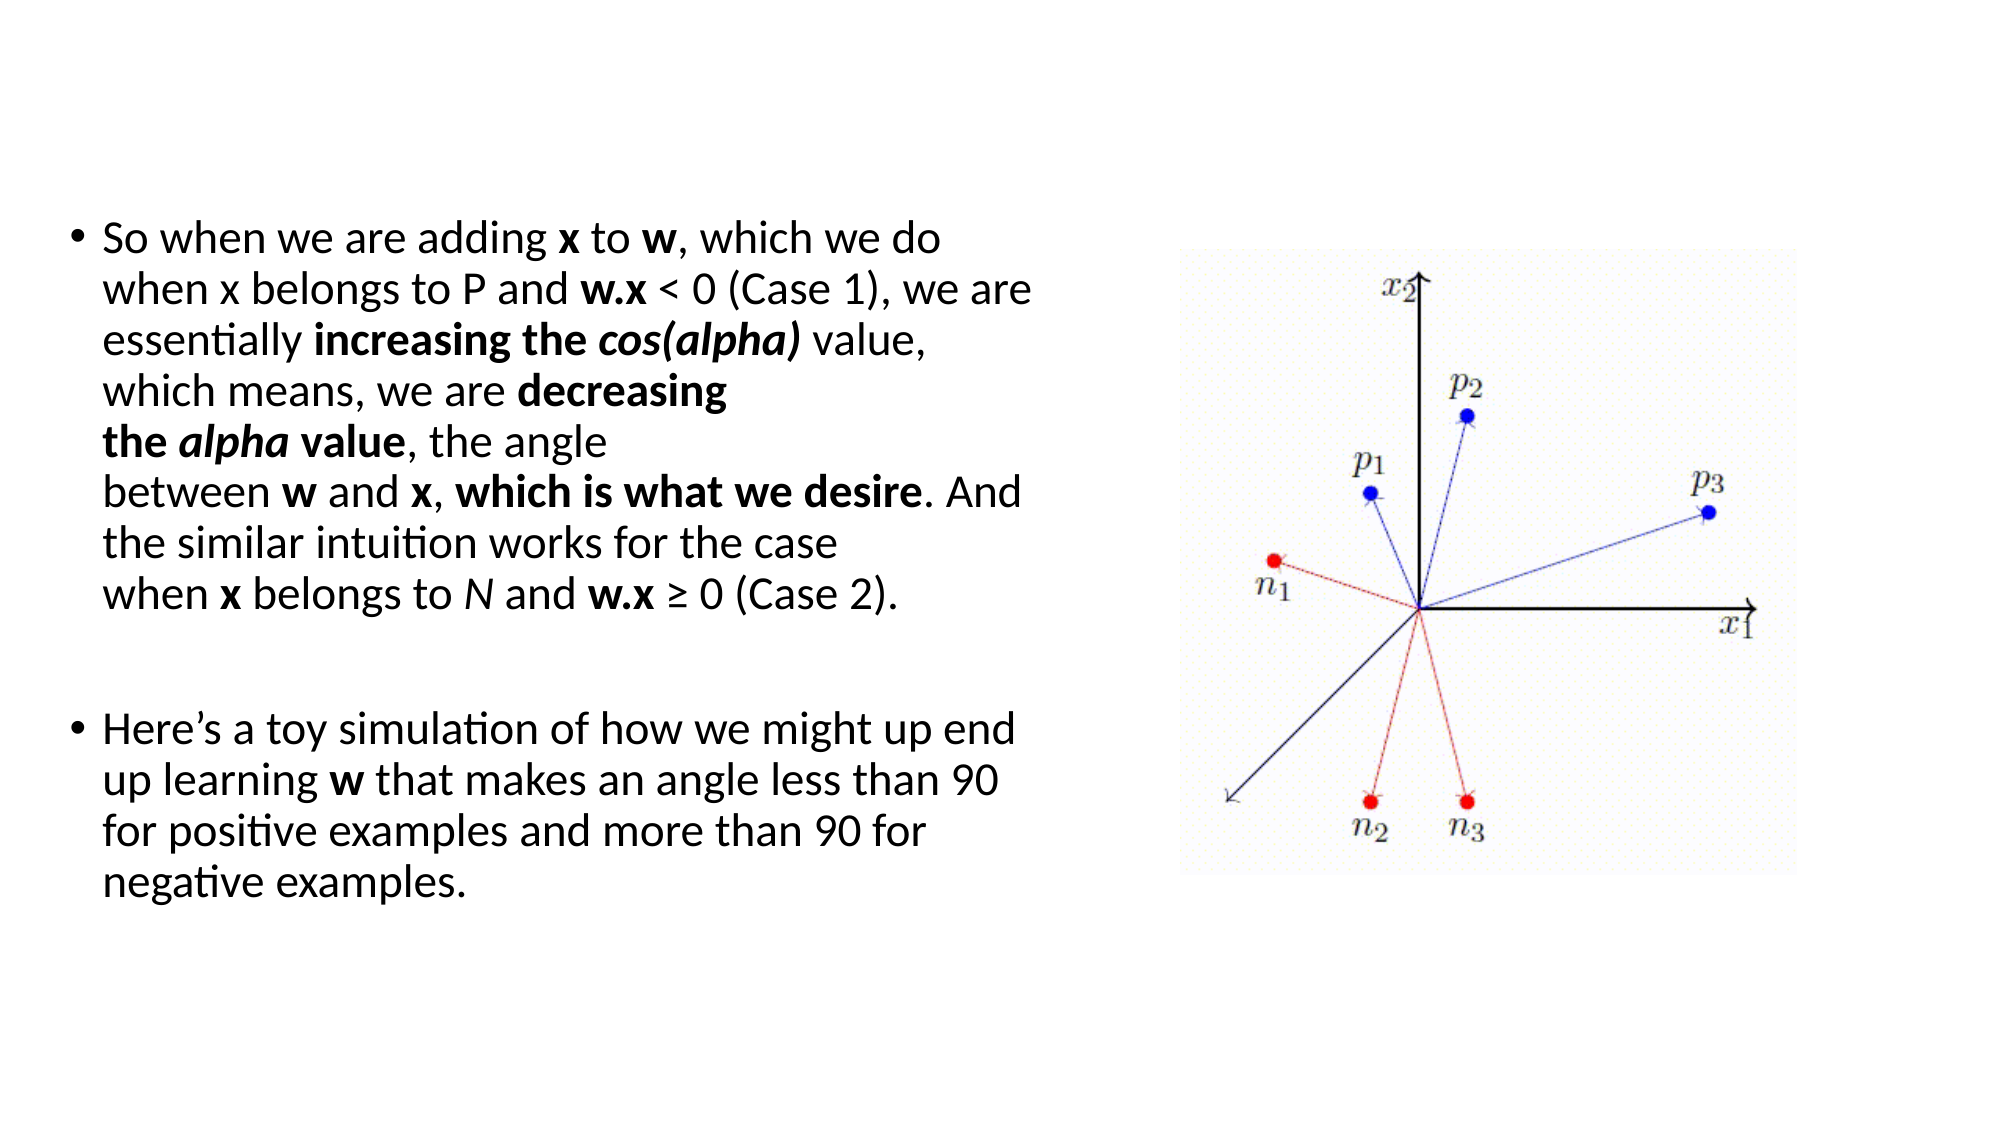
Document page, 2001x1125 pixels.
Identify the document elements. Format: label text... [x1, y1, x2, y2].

picture [1180, 249, 1797, 875]
list So when we are adding x to w, which we do when x belongs to P and w.x < 0 (Case 1), we are essentially increasing the cos(alpha) value, which means, we are decreasing the alpha value, the angle between w and x, which is what we desire. And the similar intuition works for the case when x belongs to N and w.x ≥ 0 (Case 2). Here’s a toy simulation of how we might up end up learning w that makes an angle less than 90 for positive examples and more than 90 for negative examples. [54, 205, 1049, 920]
